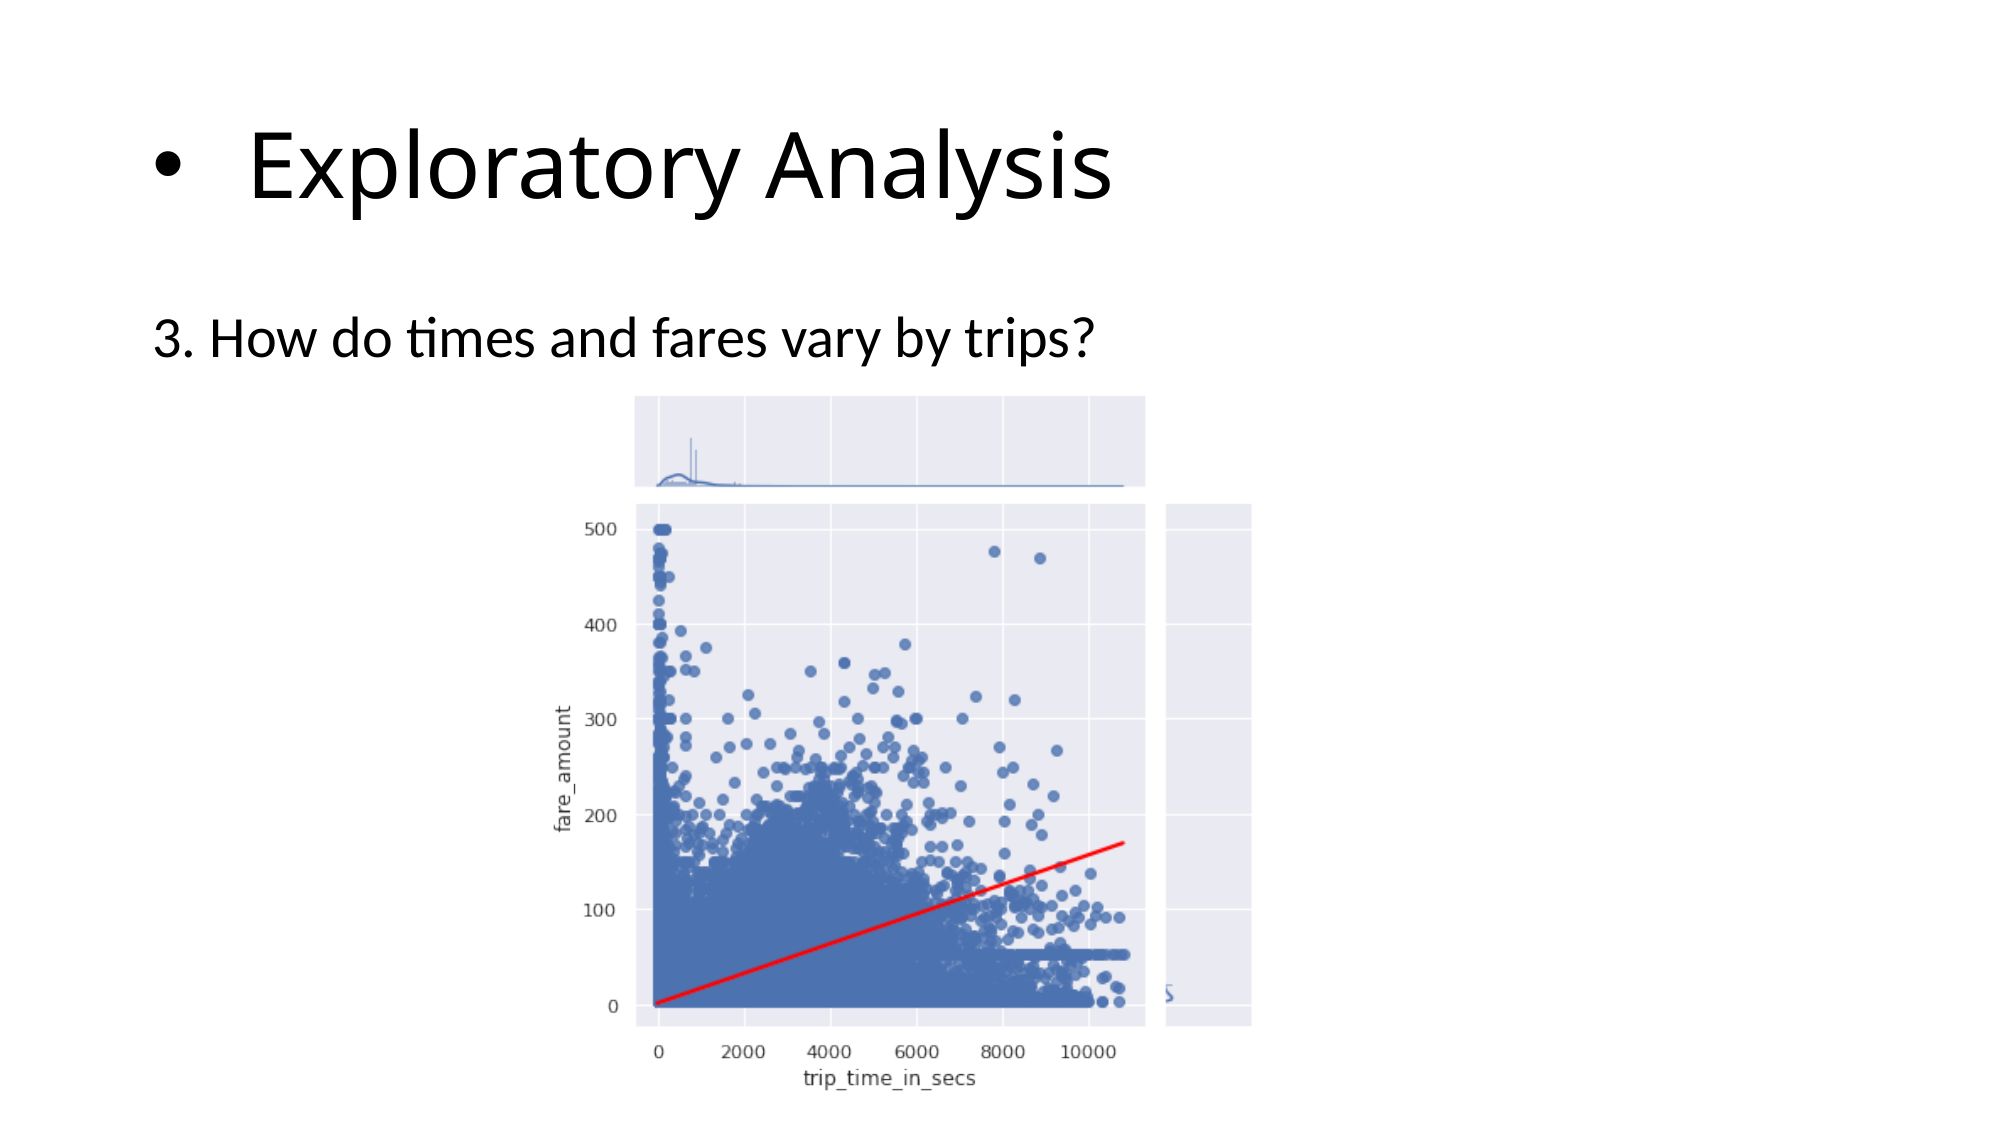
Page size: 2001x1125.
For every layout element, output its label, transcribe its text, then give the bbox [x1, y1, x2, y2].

list 3. How do times and fares vary by trips? [137, 299, 1863, 1014]
picture [542, 386, 1264, 1101]
title Exploratory Analysis [137, 59, 1863, 278]
